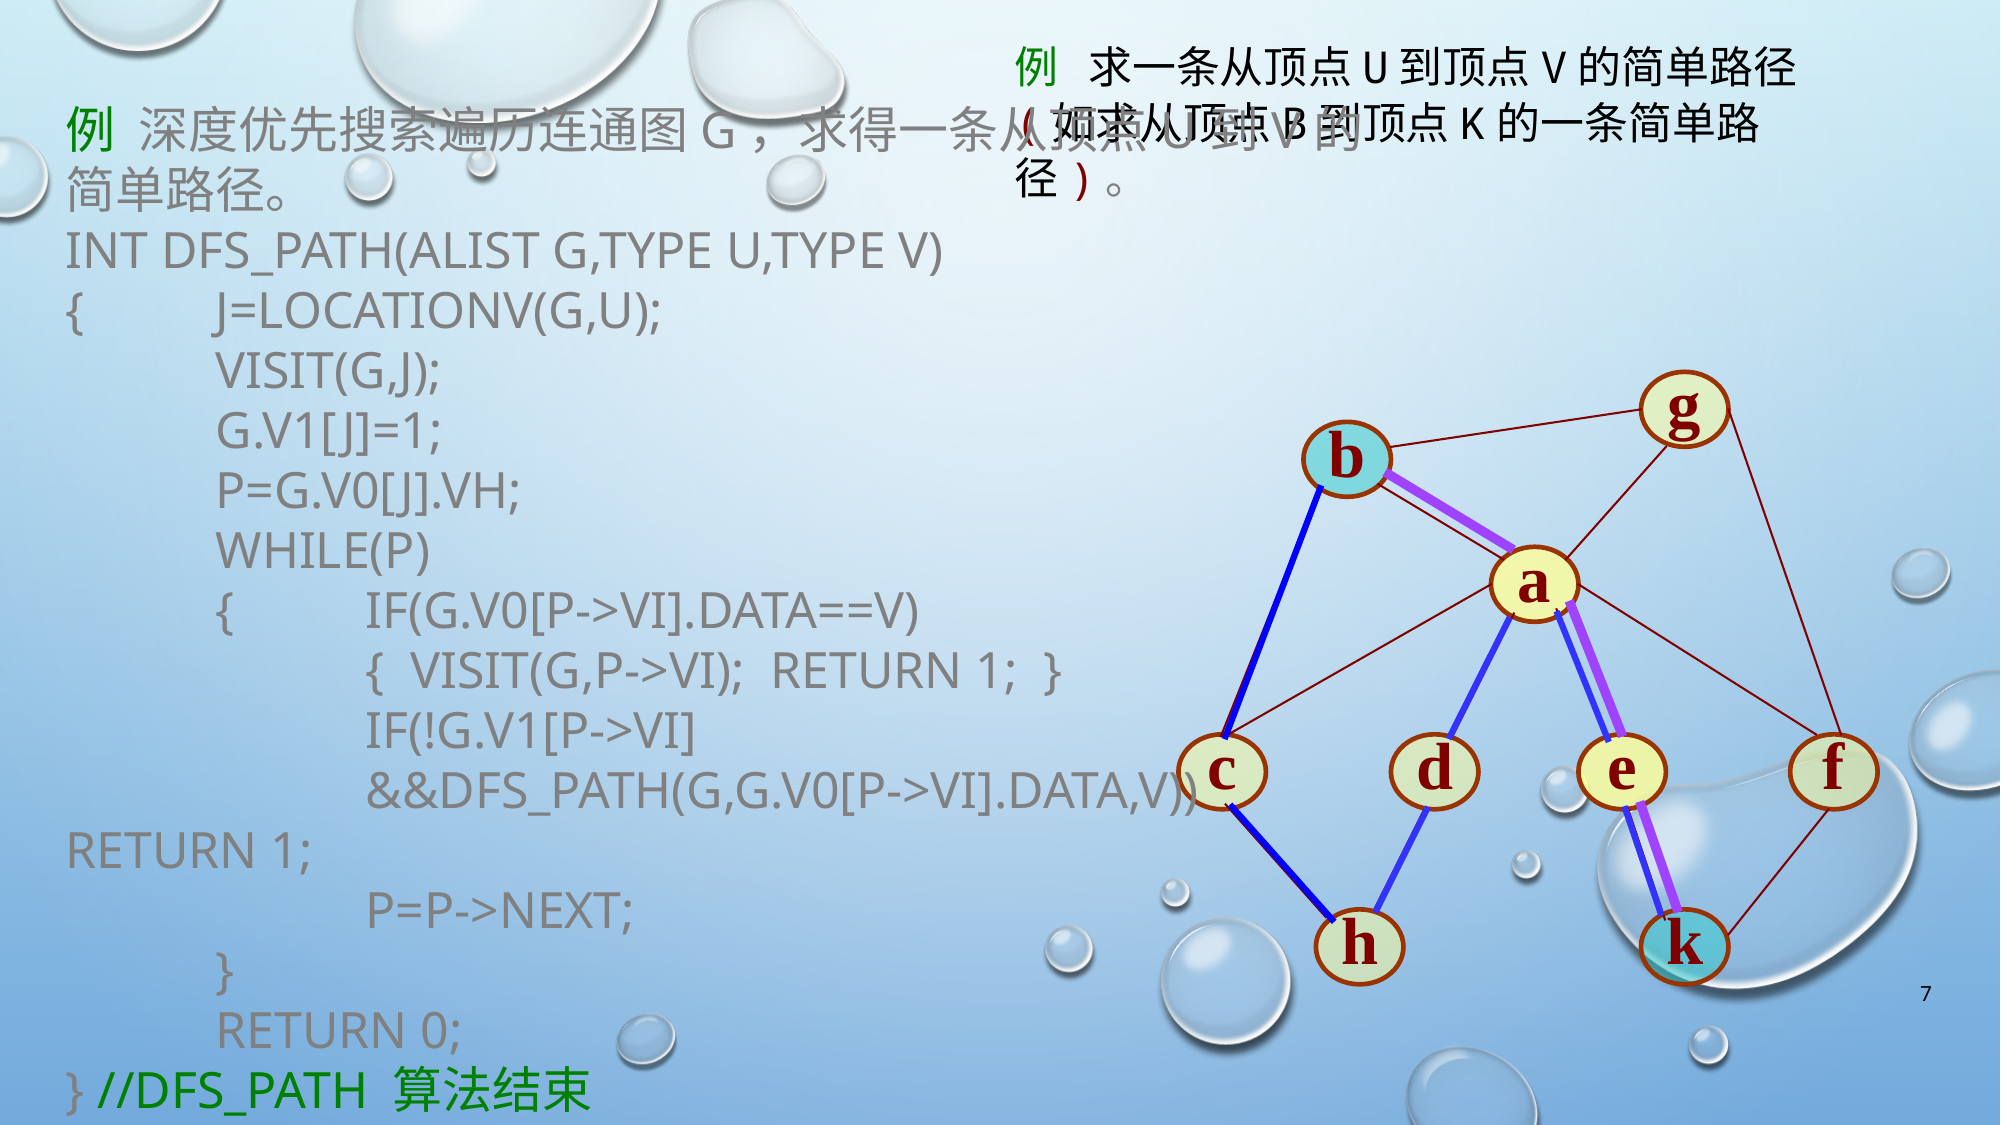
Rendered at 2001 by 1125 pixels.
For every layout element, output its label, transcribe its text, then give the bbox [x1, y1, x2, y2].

text_box 例 深度优先搜索遍历连通图G，求得一条从顶点u到v的简单路径。 int DFS_path(AList G,Type u,Type v) { j=LocationV(G,u); Visit(G,j); G.V1[j]=1; p=G.V0[j].Vh; while(p) { if(G.V0[p->Vi].data==v) { Visit(G,p->Vi); return 1; } if(!G.V1[p->Vi] &&DFS_path(G,G.V0[p->Vi].data,v)) return 1; p=p->next; } return 0; } //DFS_path 算法结束 [50, 90, 1384, 1125]
text_box f [1790, 734, 1878, 810]
text_box b [1384, 439, 1391, 480]
text_box d [1390, 734, 1479, 810]
text_box e [1578, 734, 1666, 810]
text_box k [1640, 909, 1729, 985]
text_box g [1640, 371, 1729, 447]
text_box a [1490, 546, 1579, 622]
list 例 求一条从顶点u到顶点v的简单路径 (如求从顶点b到顶点k的一条简单路径)。 [999, 29, 1878, 213]
text_box h [1384, 915, 1404, 978]
picture [0, 0, 2000, 1125]
slide_number 7 [1496, 965, 1947, 1025]
